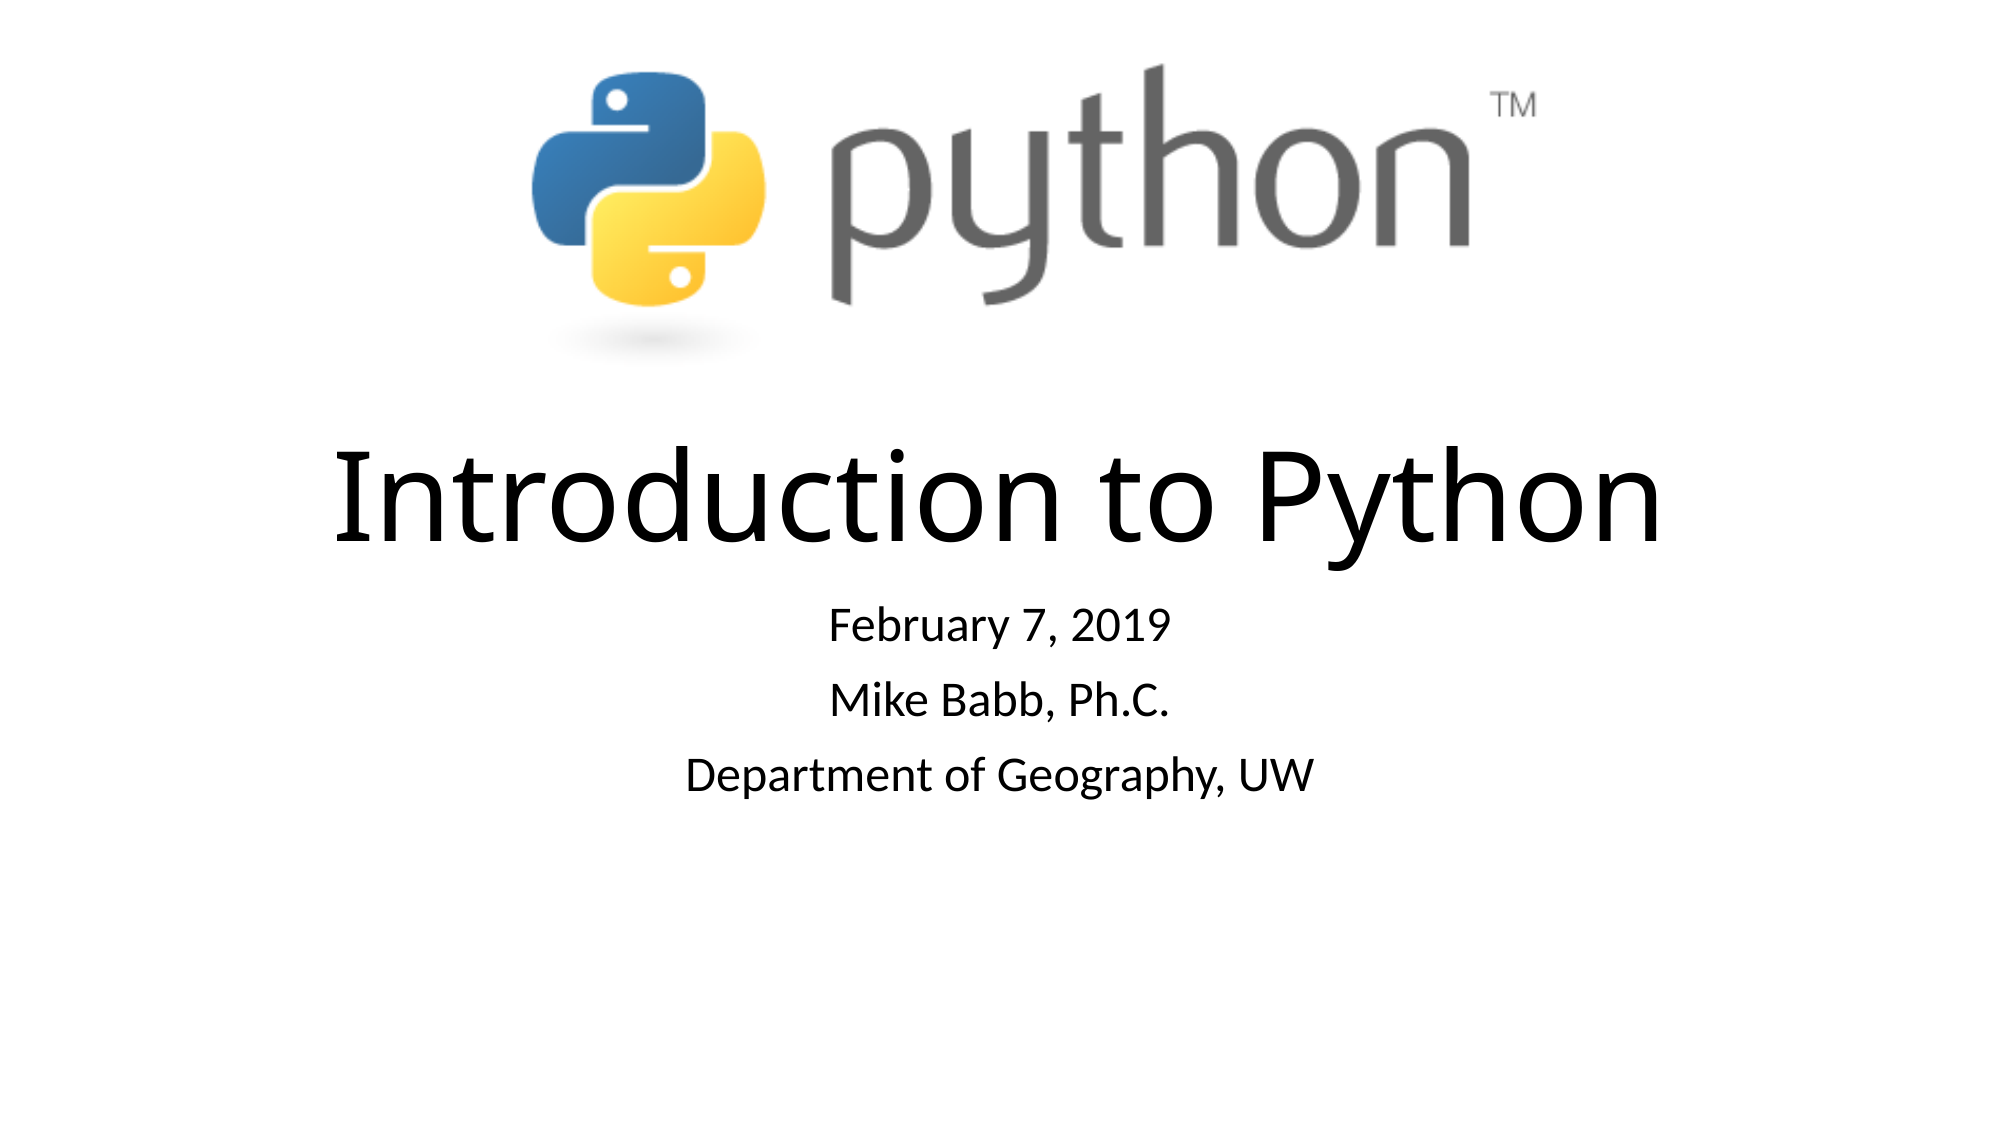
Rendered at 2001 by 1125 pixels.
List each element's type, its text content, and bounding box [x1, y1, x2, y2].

picture [366, 3, 1634, 432]
subtitle February 7, 2019 Mike Babb, Ph.C. Department of Geography, UW [249, 590, 1750, 863]
title Introduction to Python [249, 184, 1750, 576]
